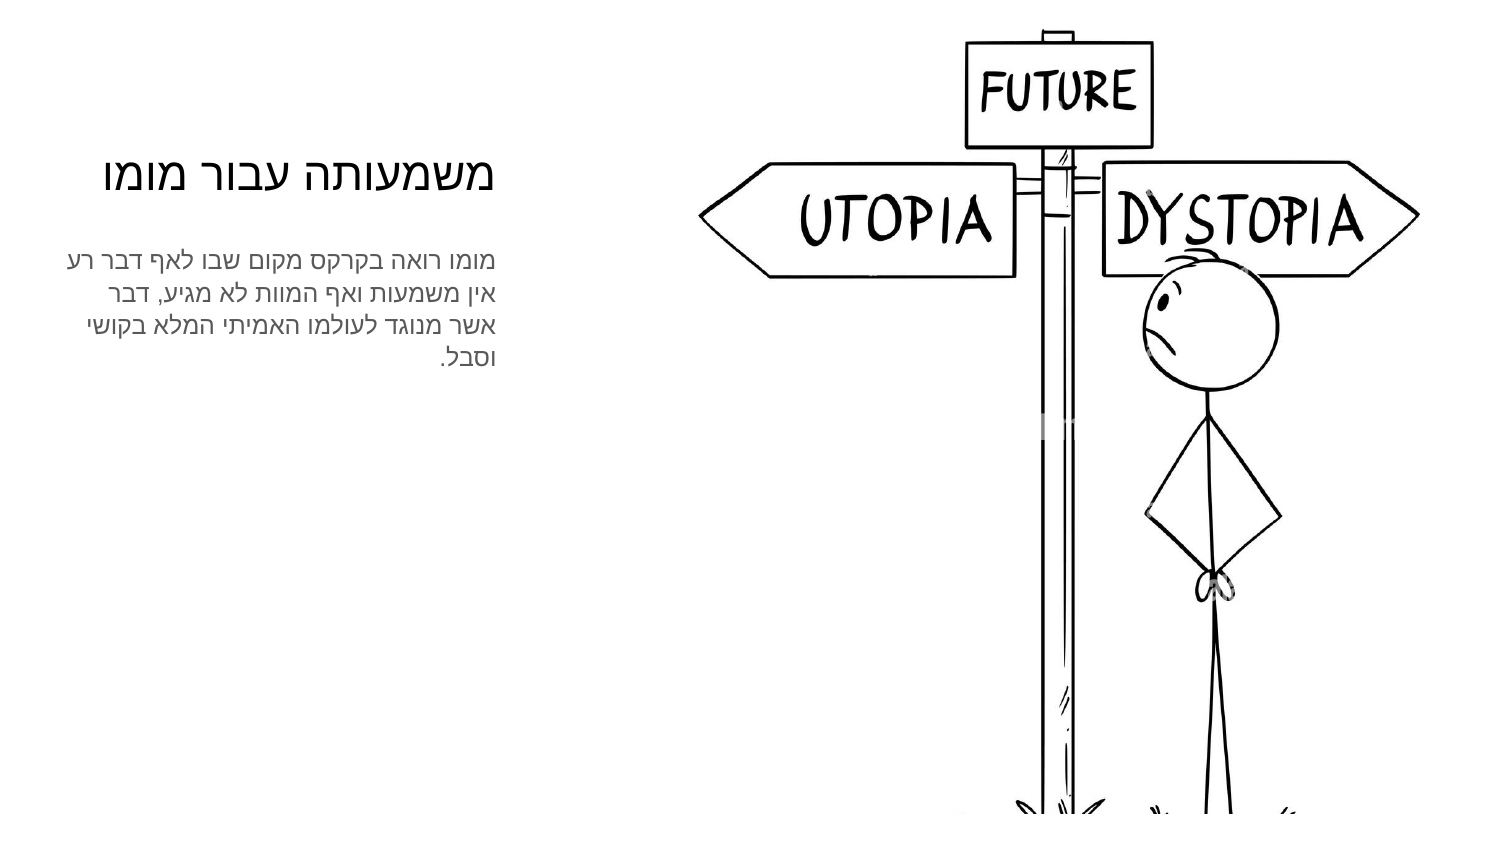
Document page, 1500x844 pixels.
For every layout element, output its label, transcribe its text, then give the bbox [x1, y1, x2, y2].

list מומו רואה בקרקס מקום שבו לאף דבר רע אין משמעות ואף המוות לא מגיע, דבר אשר מנוגד לעולמו האמיתי המלא בקושי וסבל. [51, 227, 512, 750]
picture [671, 29, 1421, 815]
title משמעותה עבור מומו [51, 91, 512, 216]
